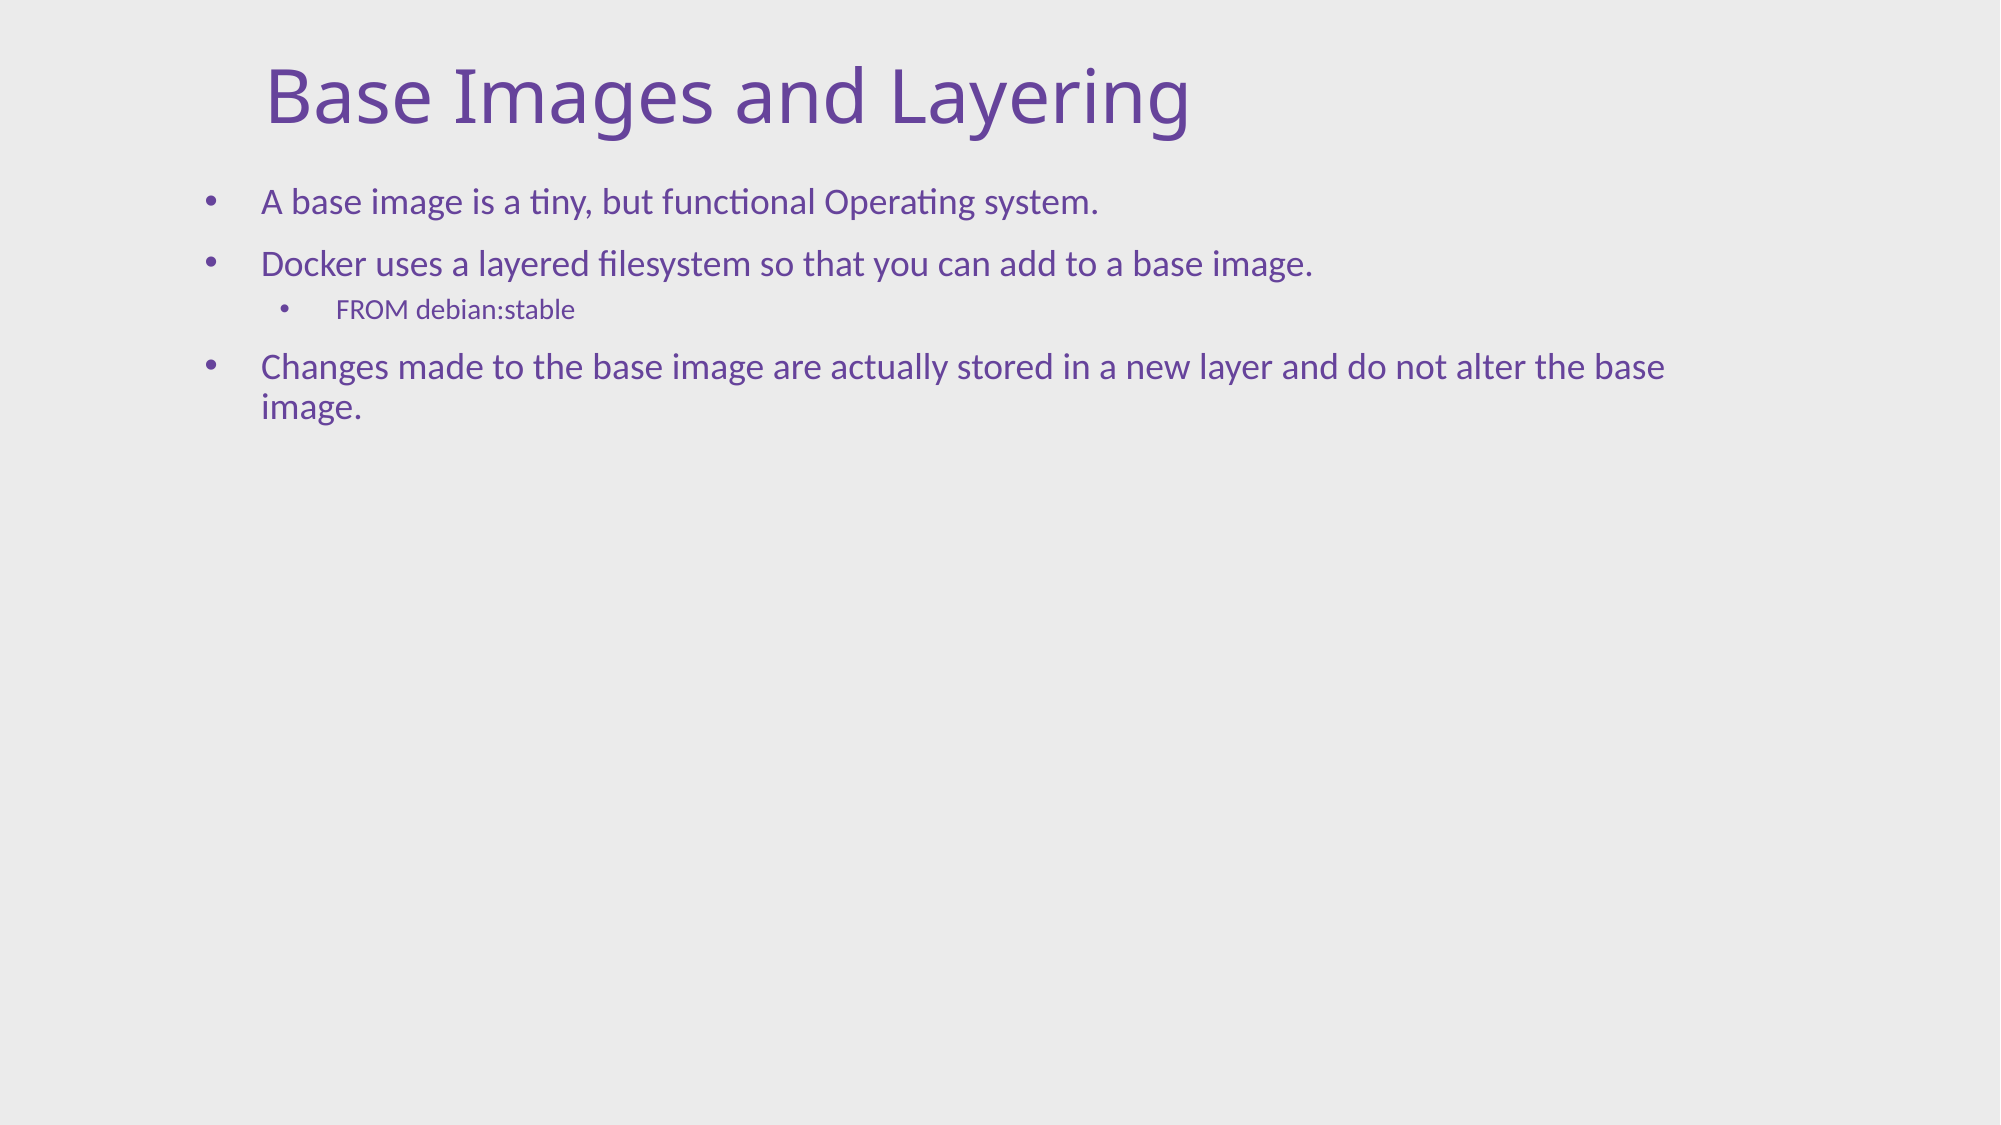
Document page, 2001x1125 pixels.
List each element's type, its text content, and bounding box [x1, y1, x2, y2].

subtitle A base image is a tiny, but functional Operating system. Docker uses a layered filesystem so that you can add to a base image. FROM debian:stable Changes made to the base image are actually stored in a new layer and do not alter the base image. [189, 174, 1690, 883]
title Base Images and Layering [249, 15, 1750, 147]
